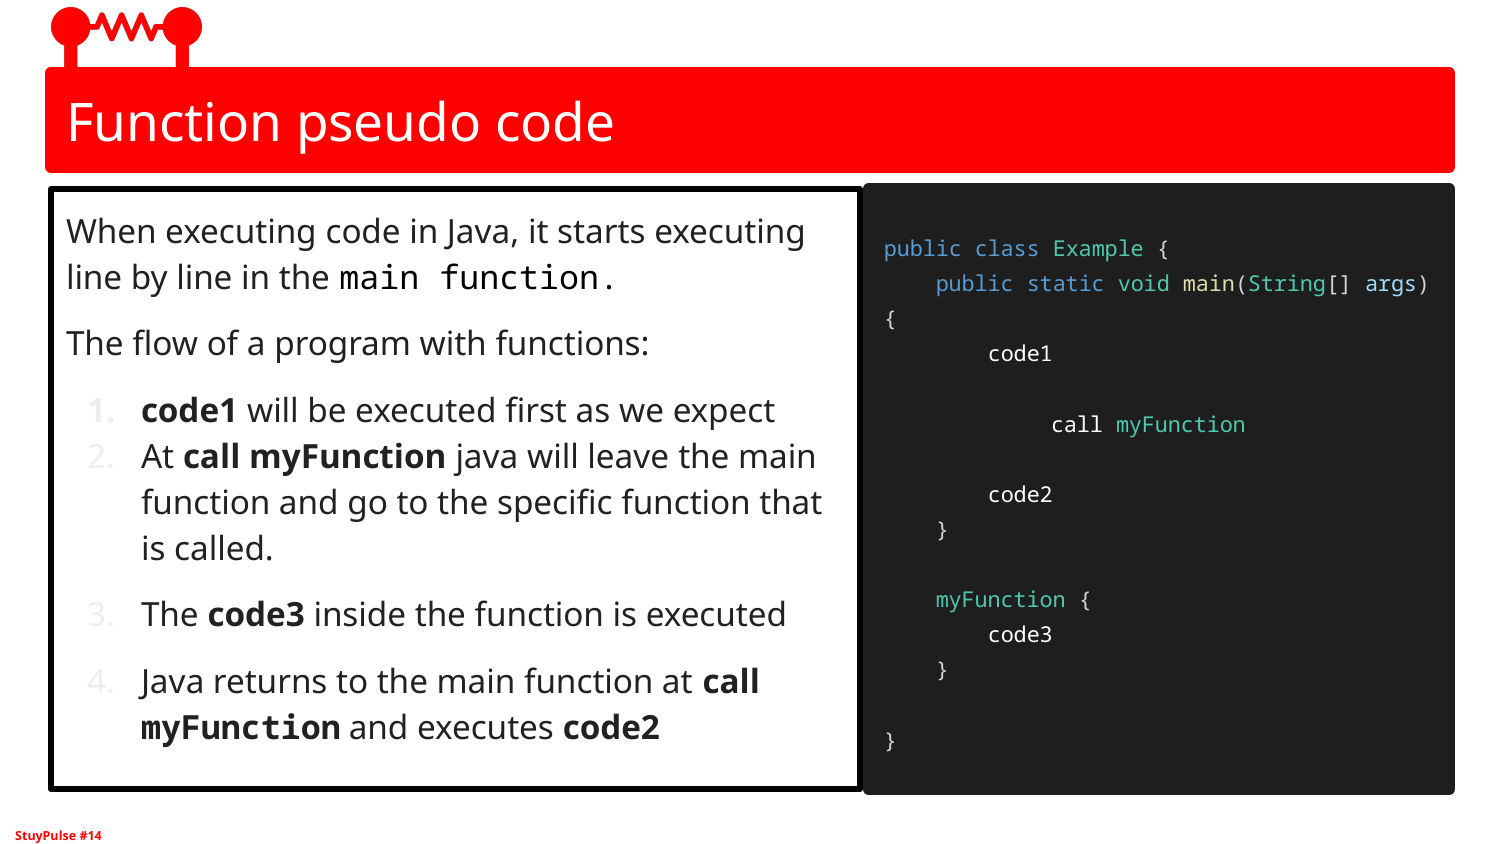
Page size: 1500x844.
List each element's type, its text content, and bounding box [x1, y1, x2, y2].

picture [51, 7, 202, 67]
list When executing code in Java, it starts executing line by line in the main function. The flow of a program with functions: code1 will be executed first as we expect At call myFunction java will leave the main function and go to the specific function that is called. The code3 inside the function is executed Java returns to the main function at call myFunction and executes code2 [48, 186, 863, 792]
title Function pseudo code [45, 67, 1455, 173]
list public class Example { public static void main(String[] args) { code1 call myFunction code2 } myFunction { code3 } } [863, 183, 1455, 795]
